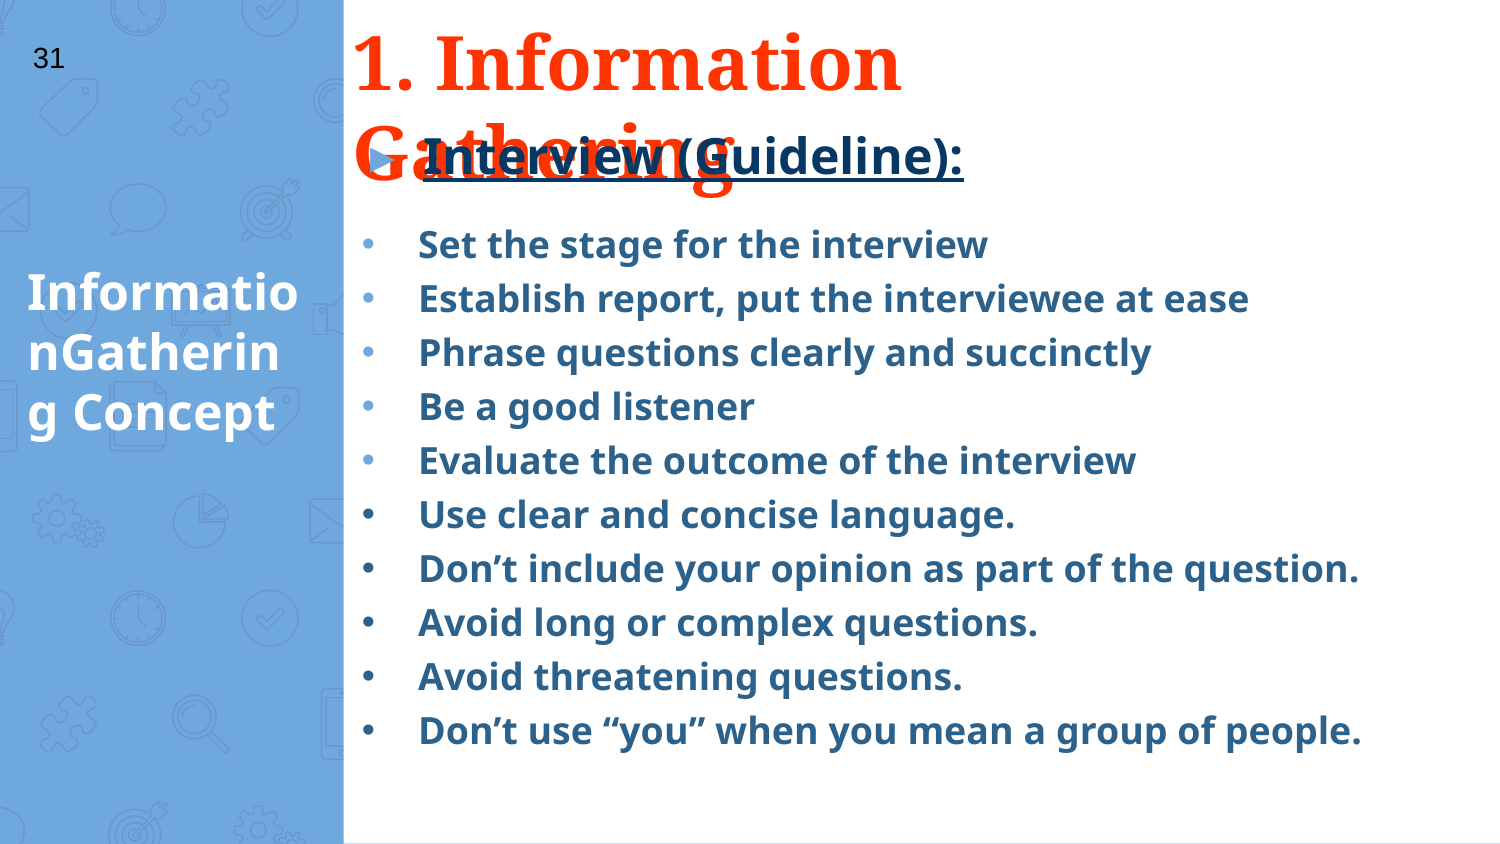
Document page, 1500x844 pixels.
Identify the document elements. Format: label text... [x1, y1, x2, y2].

text_box Set the stage for the interview Establish report, put the interviewee at ease Phrase questions clearly and succinctly Be a good listener Evaluate the outcome of the interview Use clear and concise language. Don’t include your opinion as part of the question. Avoid long or complex questions. Avoid threatening questions. Don’t use “you” when you mean a group of people. [346, 196, 1497, 810]
text_box InformationGathering Concept [12, 245, 325, 497]
list Interview (Guideline): [337, 109, 1500, 810]
title 1. Information Gathering [337, 0, 1300, 109]
slide_number 31 [17, 23, 315, 230]
